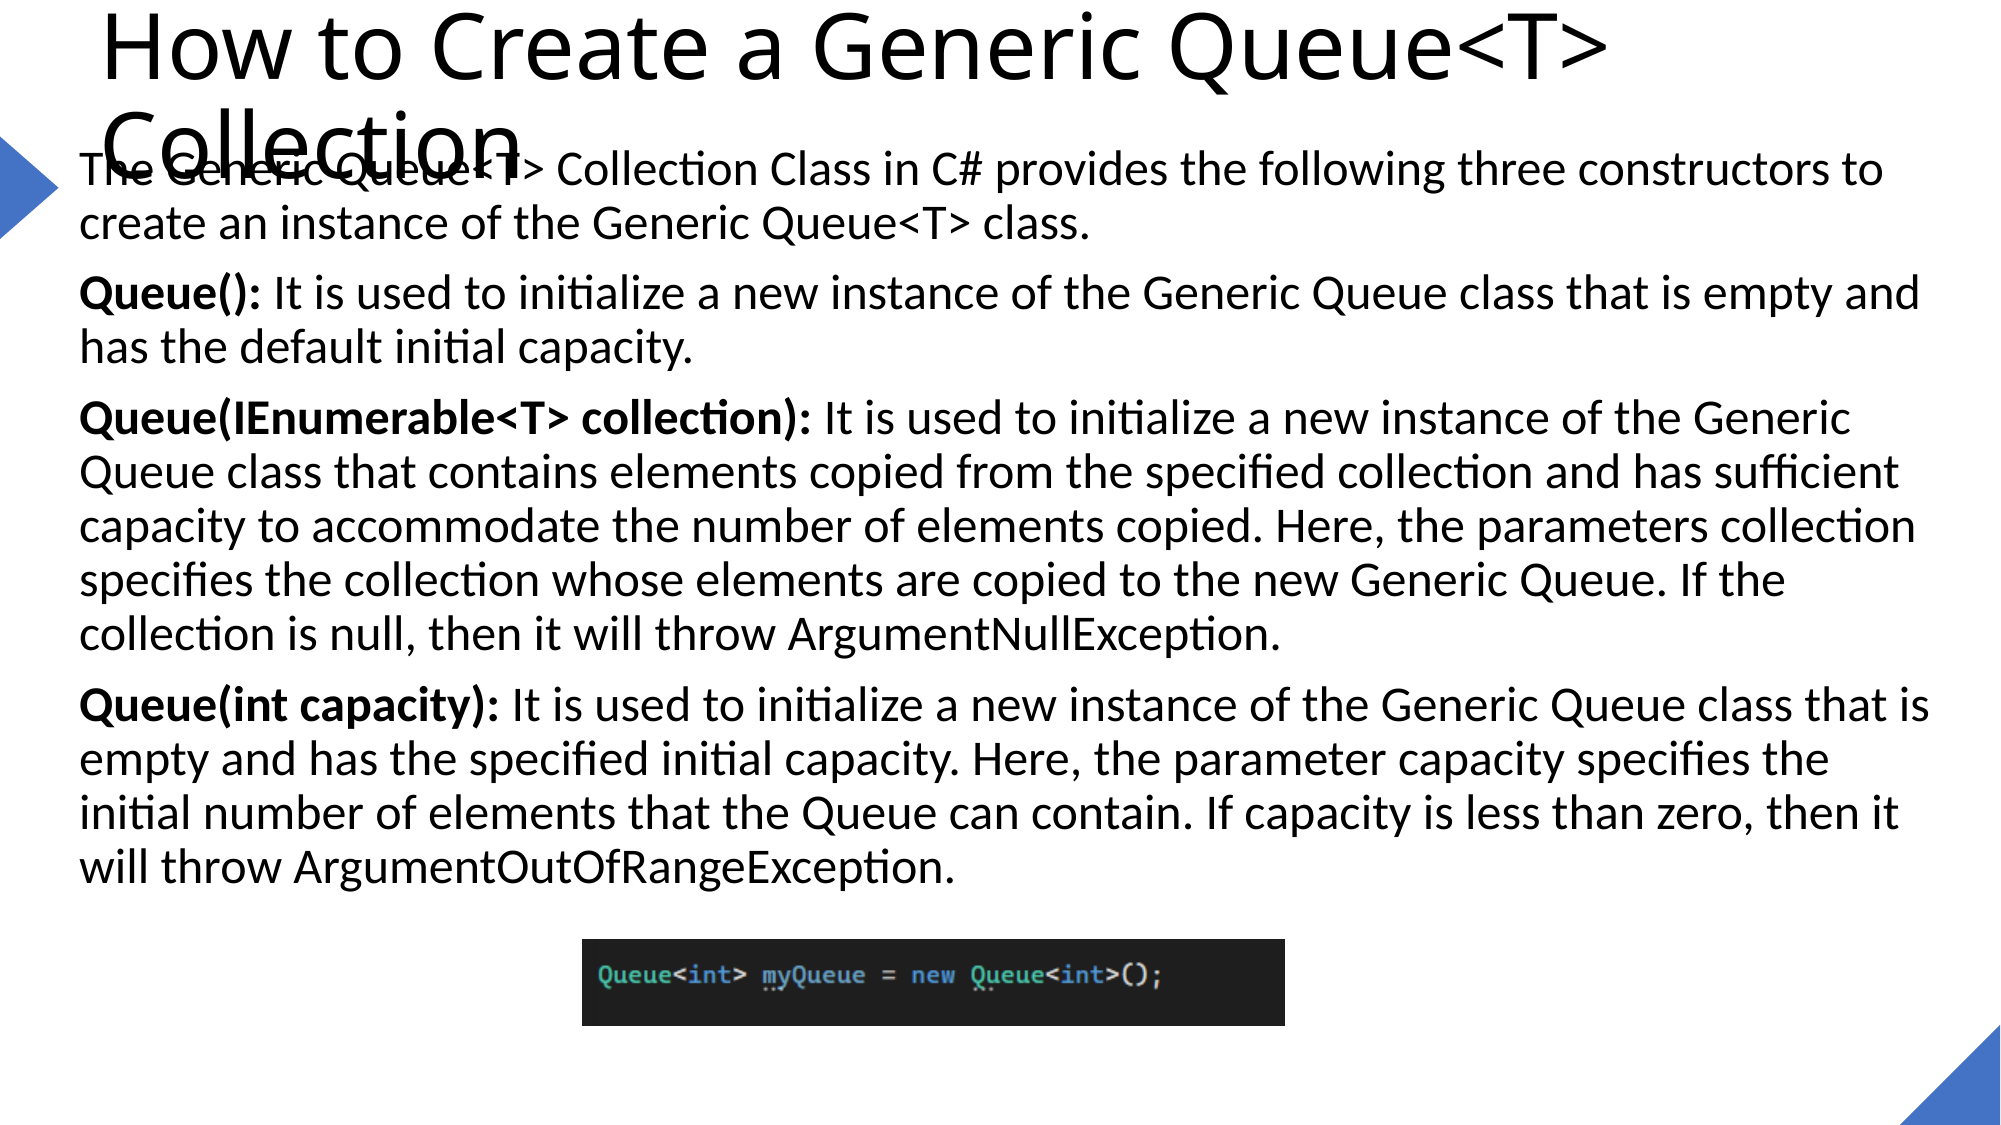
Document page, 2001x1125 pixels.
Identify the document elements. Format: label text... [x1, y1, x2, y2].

list The Generic Queue<T> Collection Class in C# provides the following three constructors to create an instance of the Generic Queue<T> class. Queue(): It is used to initialize a new instance of the Generic Queue class that is empty and has the default initial capacity. Queue(IEnumerable<T> collection): It is used to initialize a new instance of the Generic Queue class that contains elements copied from the specified collection and has sufficient capacity to accommodate the number of elements copied. Here, the parameters collection specifies the collection whose elements are copied to the new Generic Queue. If the collection is null, then it will throw ArgumentNullException. Queue(int capacity): It is used to initialize a new instance of the Generic Queue class that is empty and has the specified initial capacity. Here, the parameter capacity specifies the initial number of elements that the Queue can contain. If capacity is less than zero, then it will throw ArgumentOutOfRangeException. [54, 142, 1935, 1075]
title How to Create a Generic Queue<T> Collection [99, 0, 1916, 107]
picture [582, 939, 1285, 1026]
